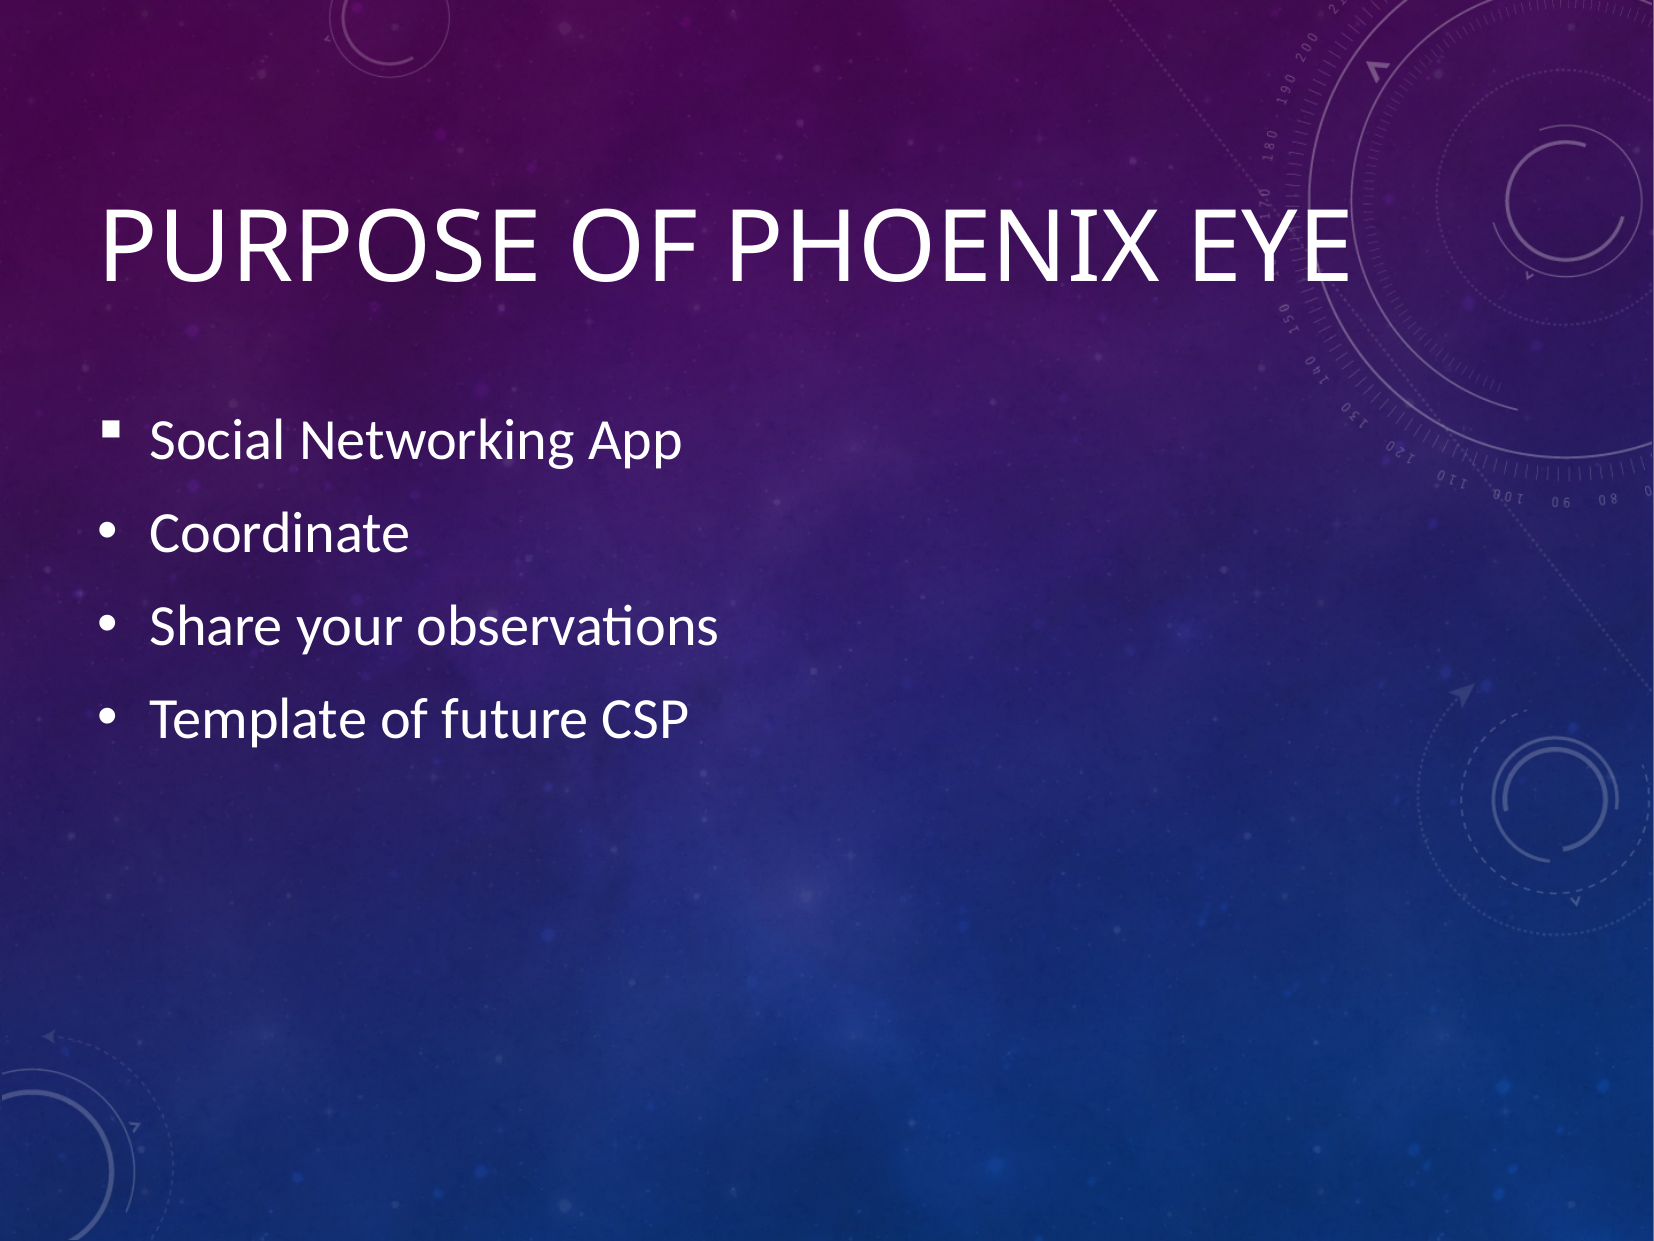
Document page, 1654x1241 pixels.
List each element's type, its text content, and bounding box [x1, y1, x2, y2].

picture [0, 0, 1654, 1241]
title Purpose of Phoenix EYE [82, 110, 1489, 281]
list Social Networking App Coordinate Share your observations Template of future CSP [82, 281, 1489, 942]
